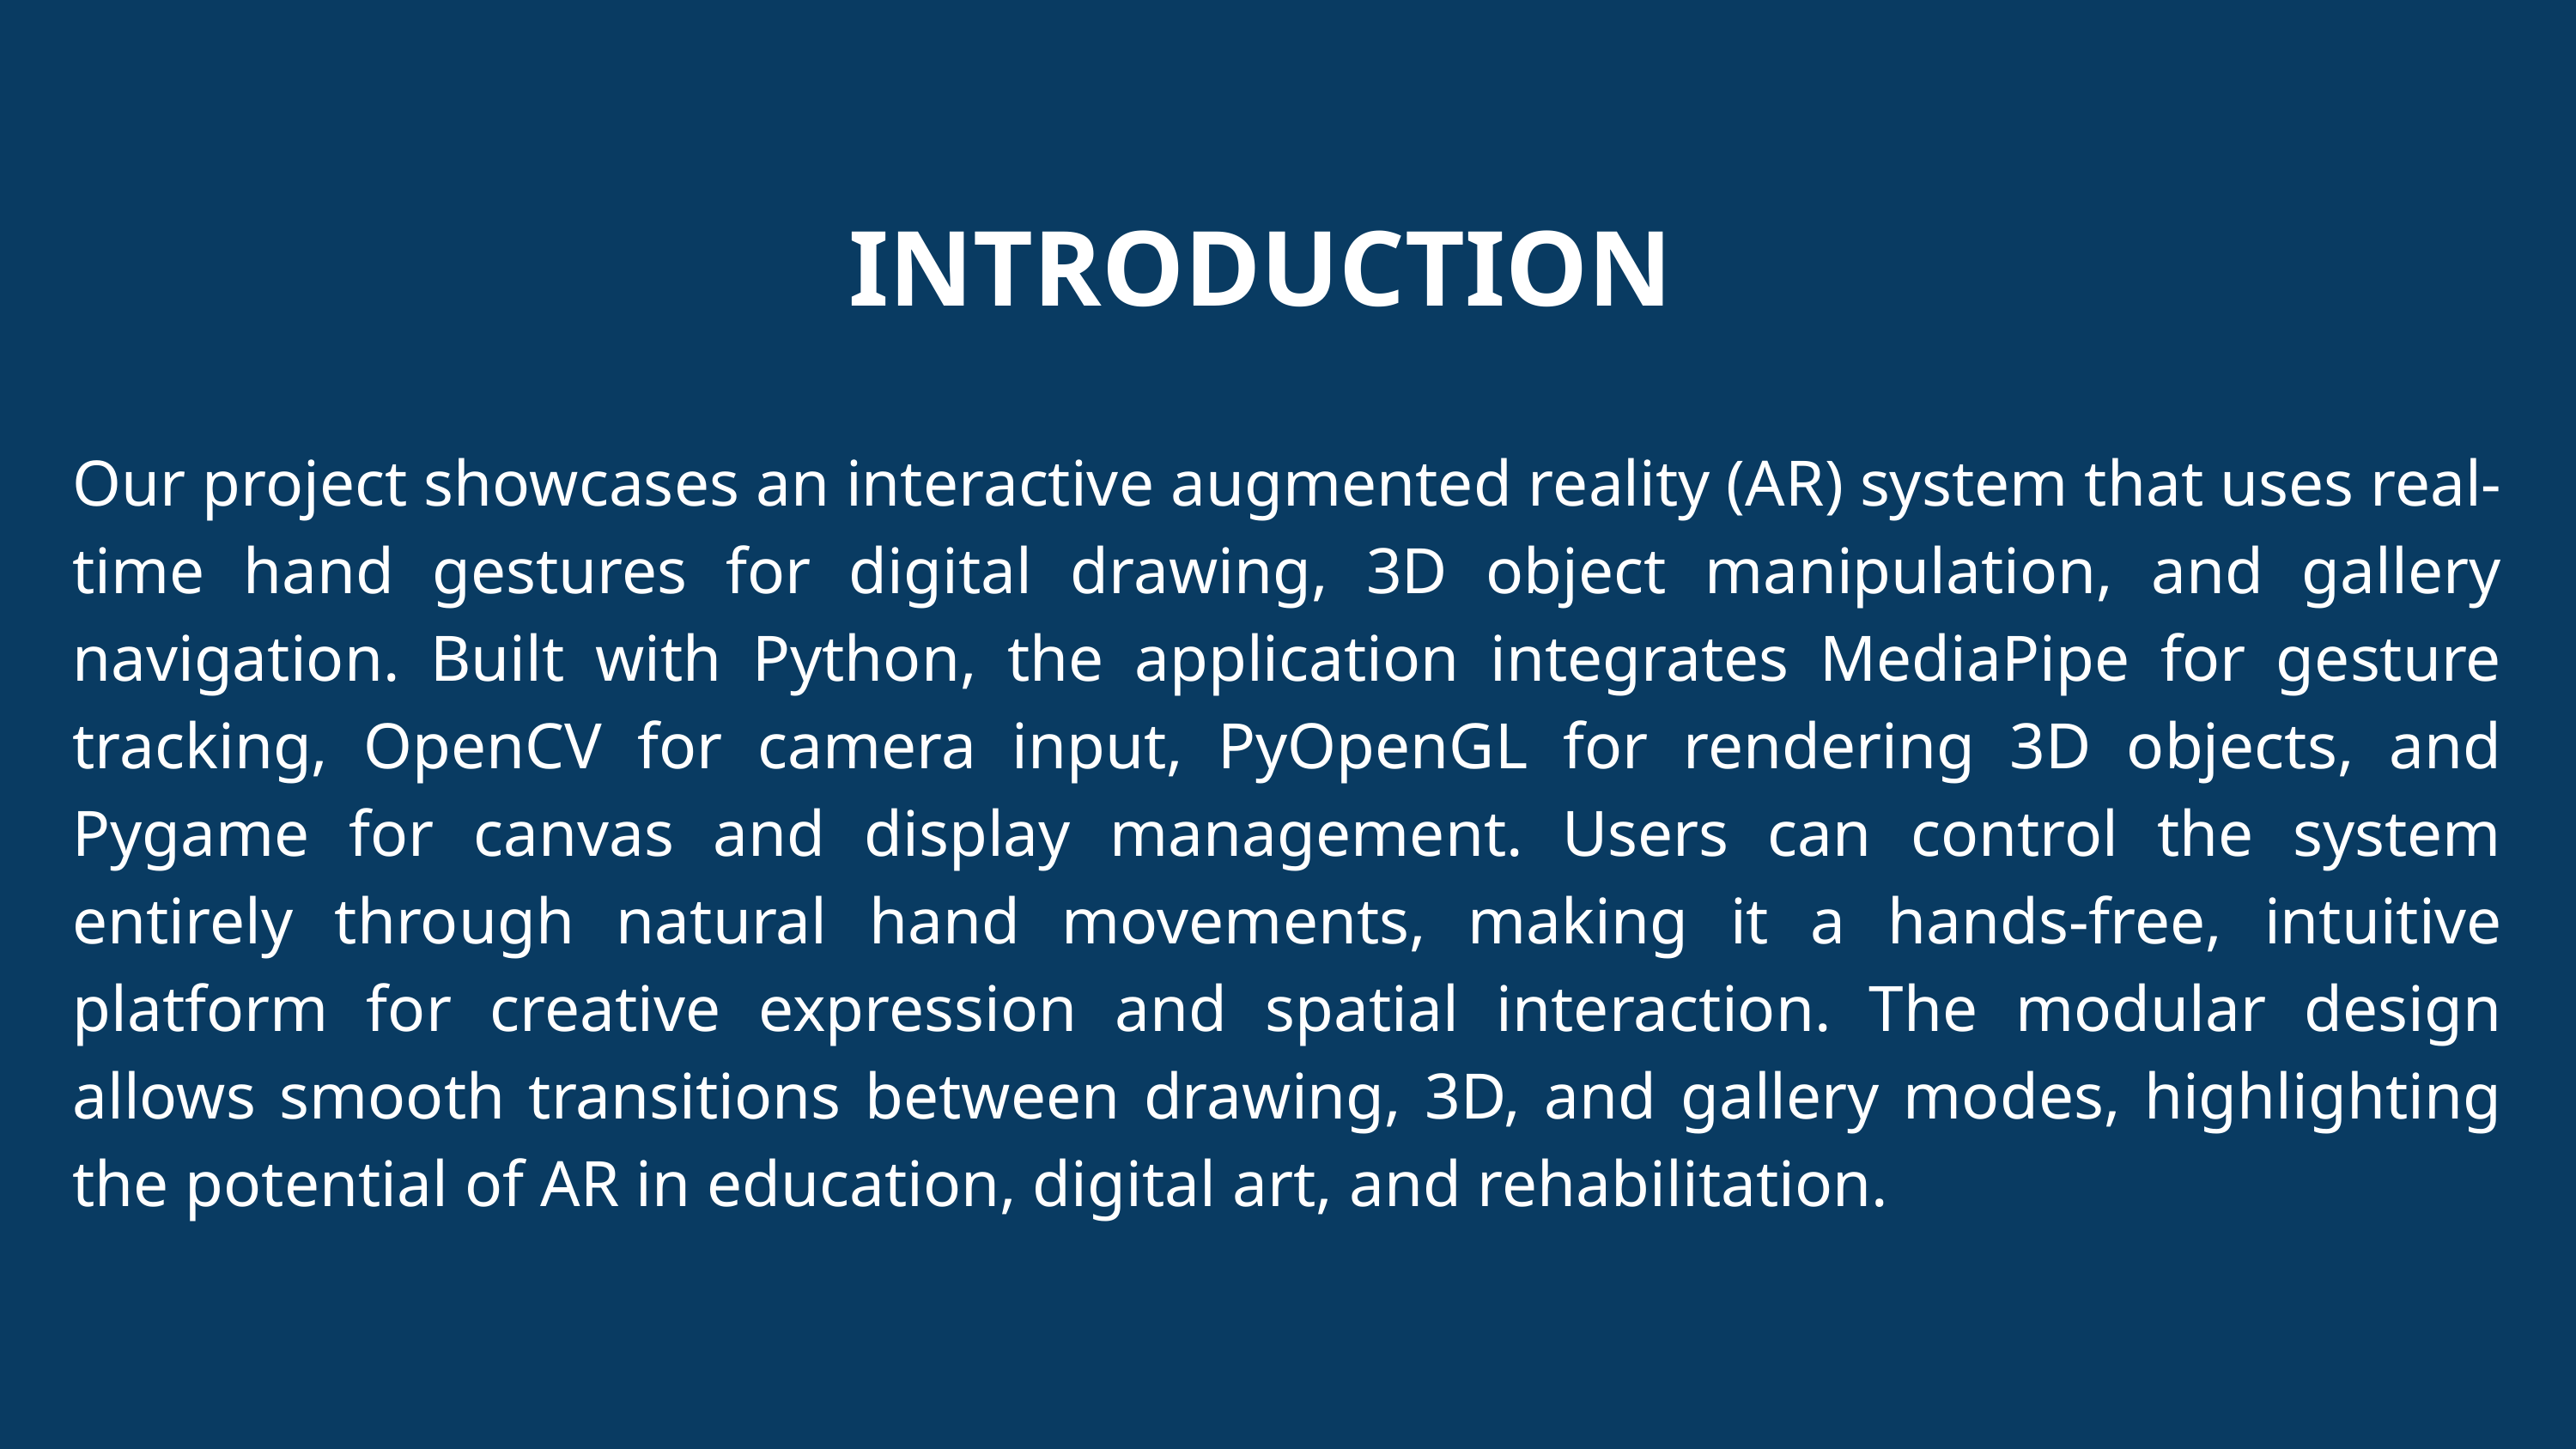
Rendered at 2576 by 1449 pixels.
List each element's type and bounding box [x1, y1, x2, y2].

text_box [0, 0, 2576, 1449]
